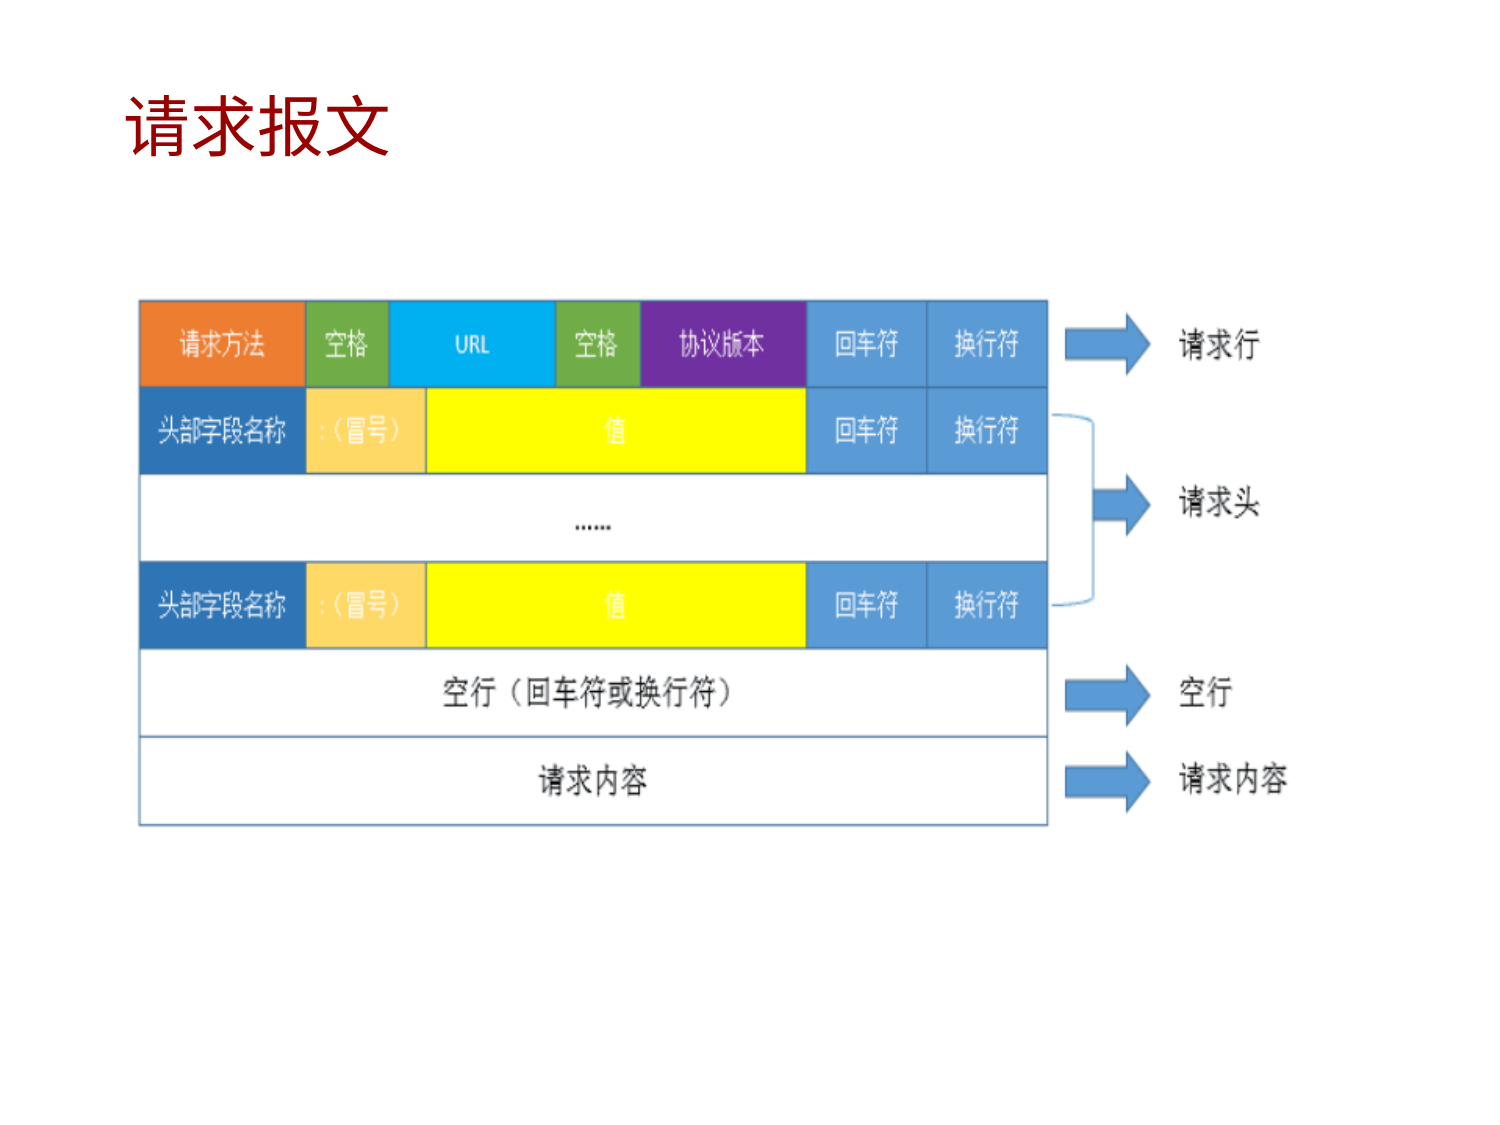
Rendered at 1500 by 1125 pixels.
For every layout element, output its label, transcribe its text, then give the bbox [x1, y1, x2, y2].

picture [135, 296, 1315, 829]
title 请求报文 [123, 52, 1377, 197]
